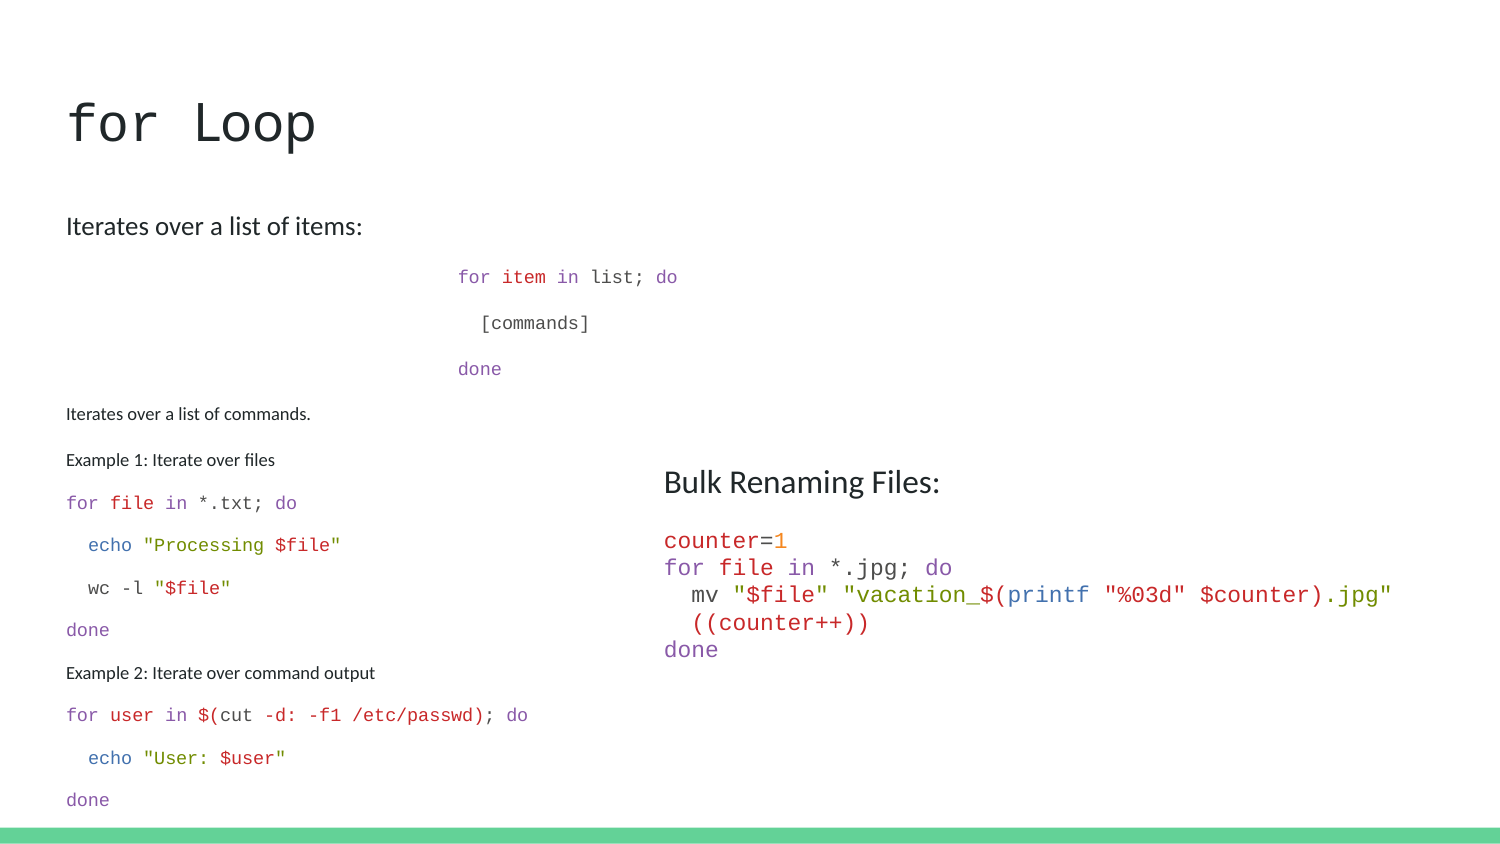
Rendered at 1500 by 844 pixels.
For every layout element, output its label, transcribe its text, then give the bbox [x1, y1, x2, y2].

title for Loop [51, 72, 1449, 167]
list Iterates over a list of items: for item in list; do [commands] done Iterates over a list of commands. Example 1: Iterate over files for file in *.txt; do echo "Processing $file" wc -l "$file" done Example 2: Iterate over command output for user in $(cut -d: -f1 /etc/passwd); do echo "User: $user" done [51, 189, 1449, 826]
text_box Bulk Renaming Files: counter=1 for file in *.jpg; do mv "$file" "vacation_$(printf "%03d" $counter).jpg" ((counter++)) done [648, 439, 1464, 678]
